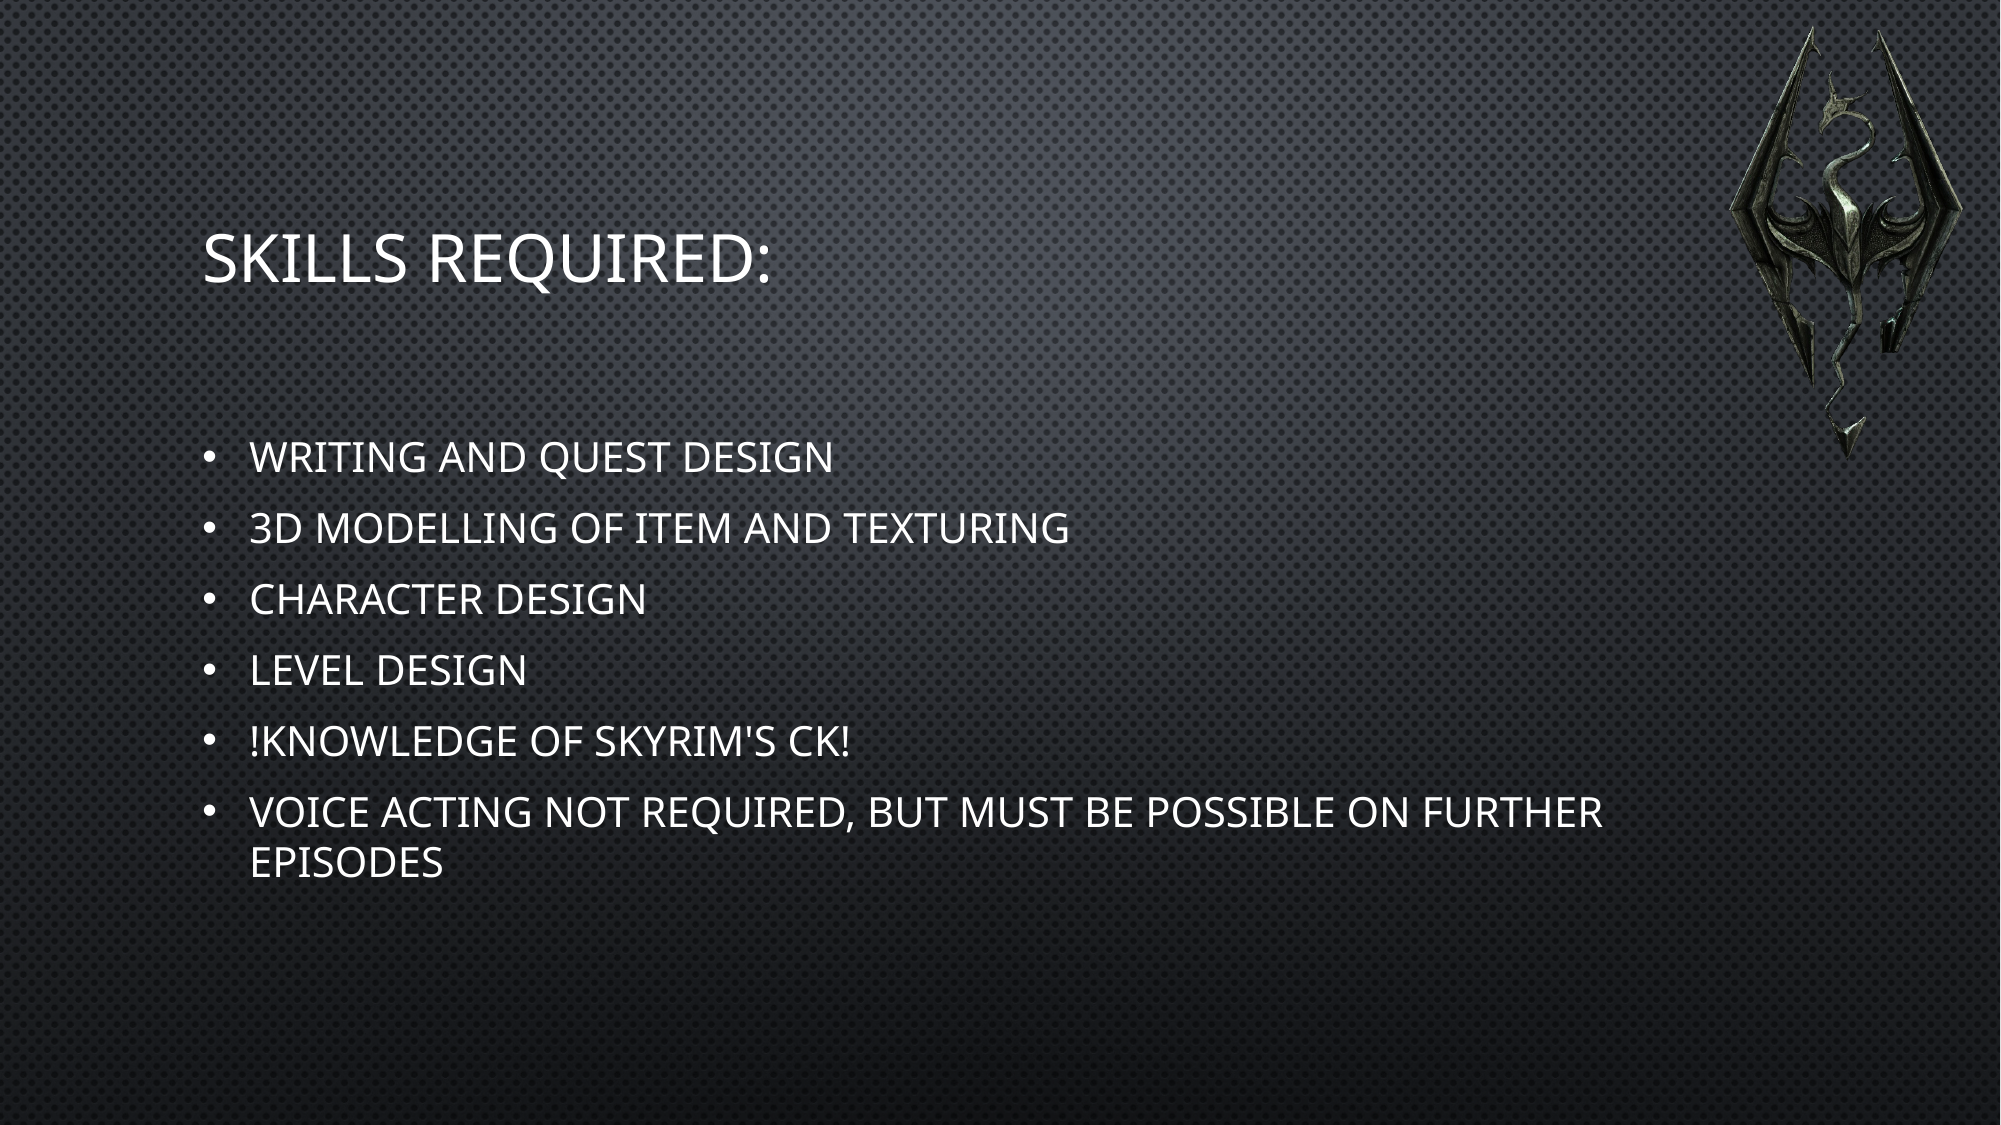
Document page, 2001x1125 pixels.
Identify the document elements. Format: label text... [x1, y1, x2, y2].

list Writing and Quest Design 3d Modelling of item and texturing Character Design Level Design !KNOWLEDGE OF SKYRIM'S CK! Voice Acting not required, but must be possible on further episodes [187, 437, 1813, 950]
title Skills Required: [187, 99, 1728, 413]
picture [1728, 25, 1963, 461]
